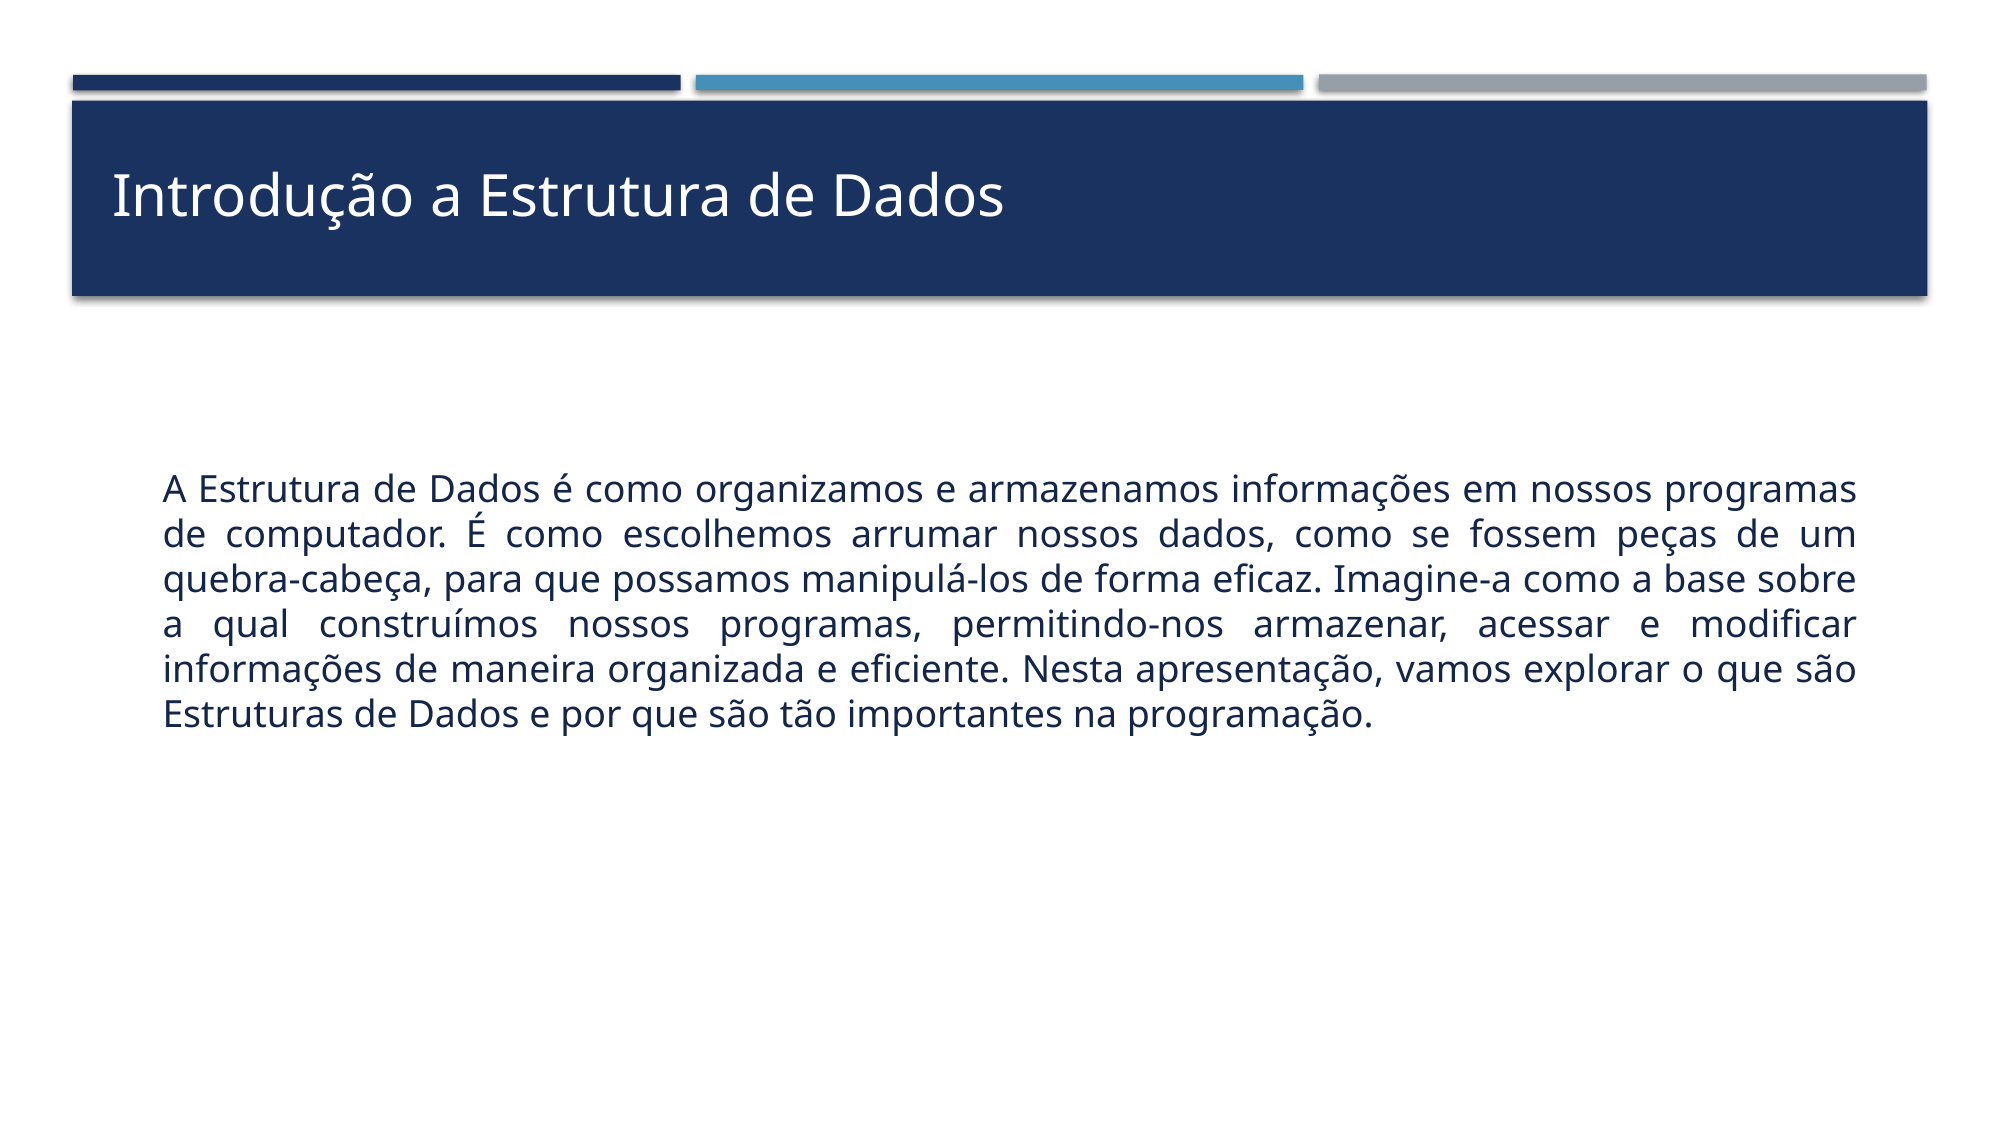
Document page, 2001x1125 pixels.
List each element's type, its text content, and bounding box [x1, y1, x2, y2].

text_box A Estrutura de Dados é como organizamos e armazenamos informações em nossos programas de computador. É como escolhemos arrumar nossos dados, como se fossem peças de um quebra-cabeça, para que possamos manipulá-los de forma eficaz. Imagine-a como a base sobre a qual construímos nossos programas, permitindo-nos armazenar, acessar e modificar informações de maneira organizada e eficiente. Nesta apresentação, vamos explorar o que são Estruturas de Dados e por que são tão importantes na programação. [147, 457, 1874, 743]
text_box Introdução a Estrutura de Dados [97, 150, 1151, 236]
